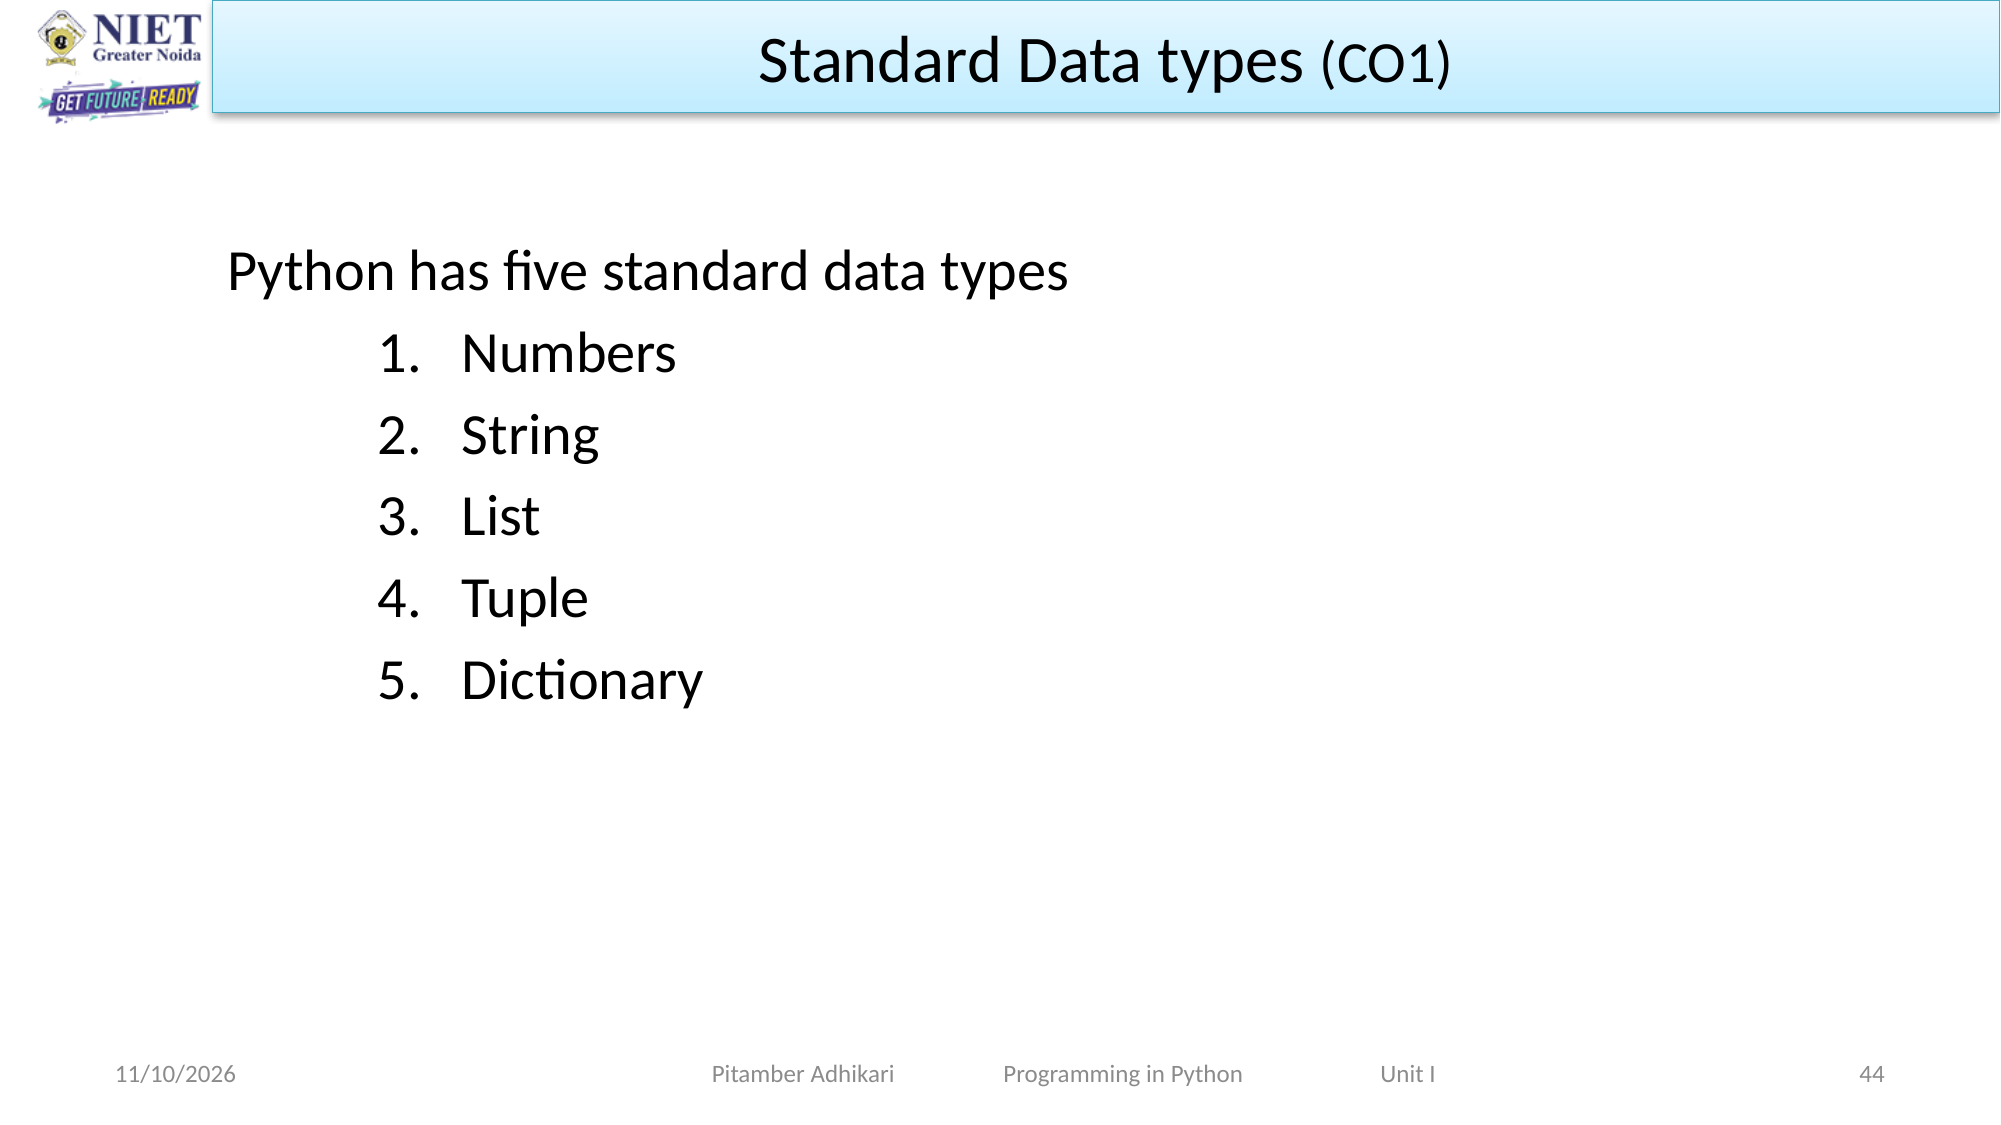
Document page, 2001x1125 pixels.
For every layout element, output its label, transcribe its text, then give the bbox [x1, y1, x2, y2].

slide_number 44 [1433, 1042, 1900, 1103]
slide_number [99, 1042, 567, 1103]
picture [0, 0, 238, 135]
text_box Standard Data types (CO1) [238, 0, 2000, 113]
list Python has five standard data types Numbers String List Tuple Dictionary [212, 224, 1900, 1005]
footer Pitamber Adhikari Programming in Python Unit I [662, 1042, 1433, 1103]
